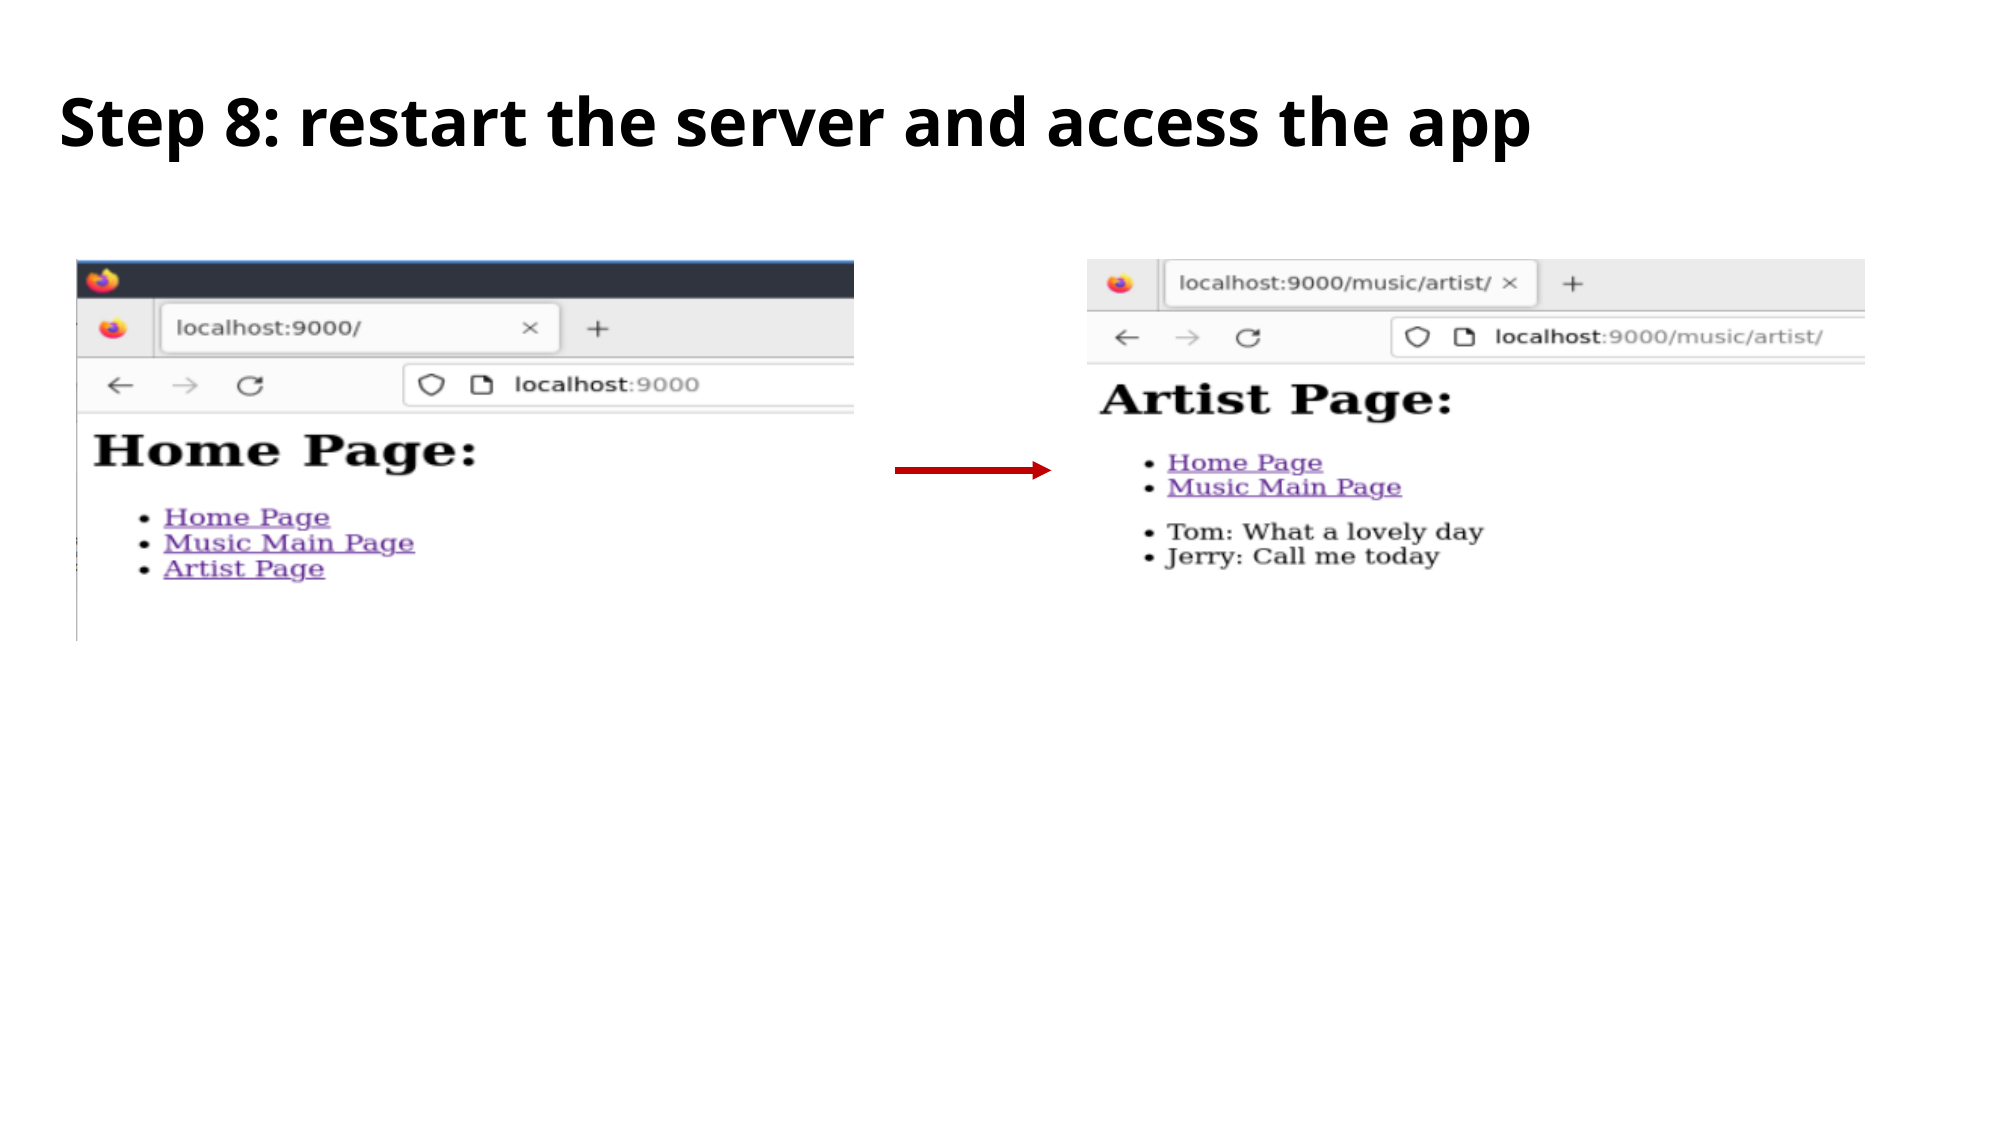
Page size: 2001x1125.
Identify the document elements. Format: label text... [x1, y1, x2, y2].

picture [76, 259, 854, 641]
text_box Step 8: restart the server and access the app [44, 42, 1911, 207]
picture [1087, 259, 1865, 666]
